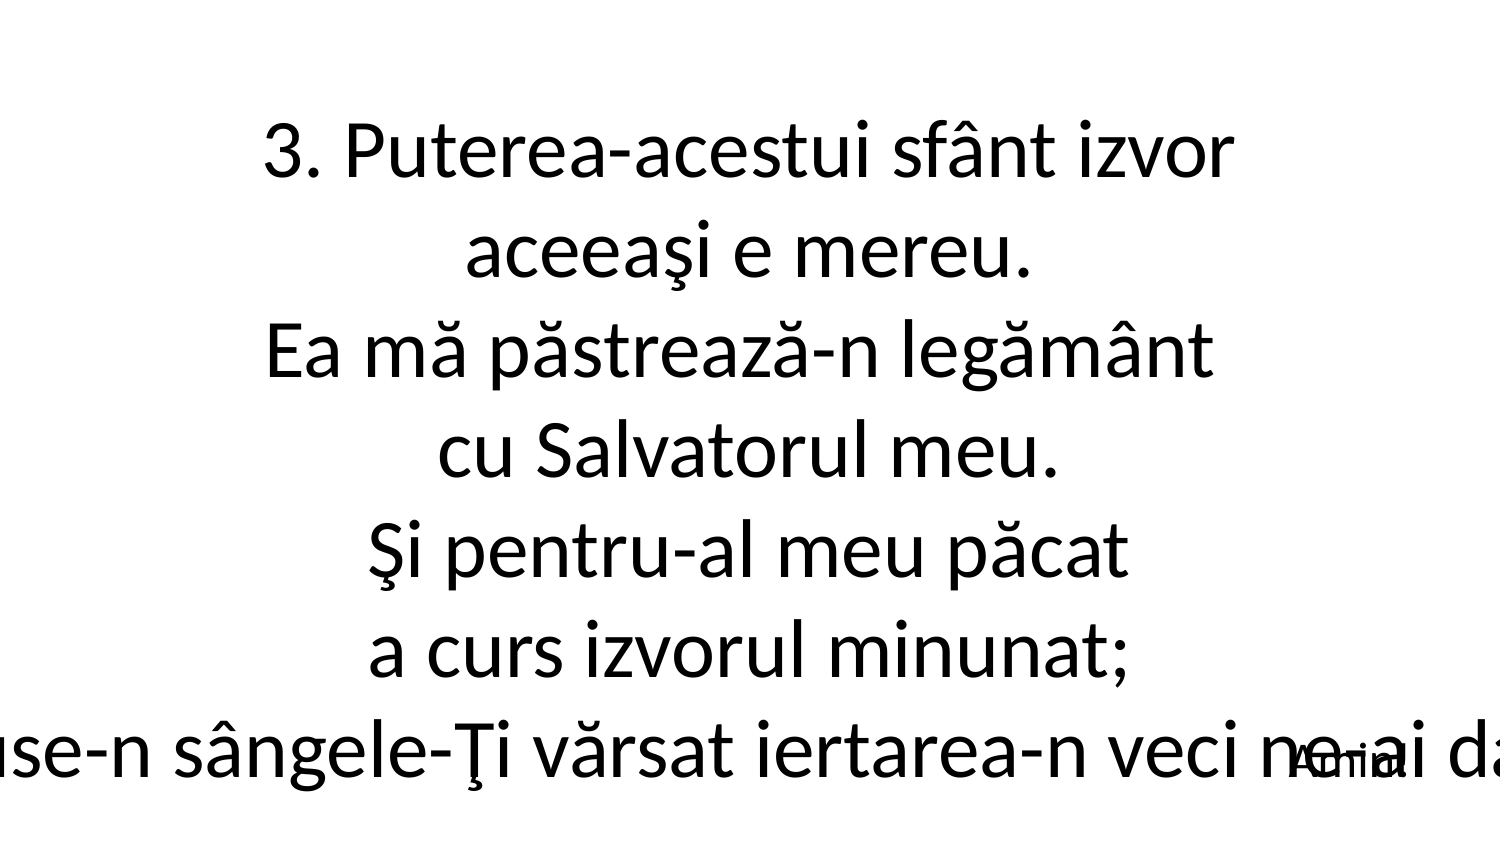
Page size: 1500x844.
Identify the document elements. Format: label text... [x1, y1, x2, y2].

text_box Amin! [1273, 674, 1427, 795]
text_box 3. Puterea-acestui sfânt izvor aceeaşi e mereu. Ea mă păstrează-n legământ cu Salvatorul meu. Şi pentru-al meu păcat a curs izvorul minunat; Isuse-n sângele-Ţi vărsat iertarea-n veci ne-ai dat! [0, 42, 1500, 802]
